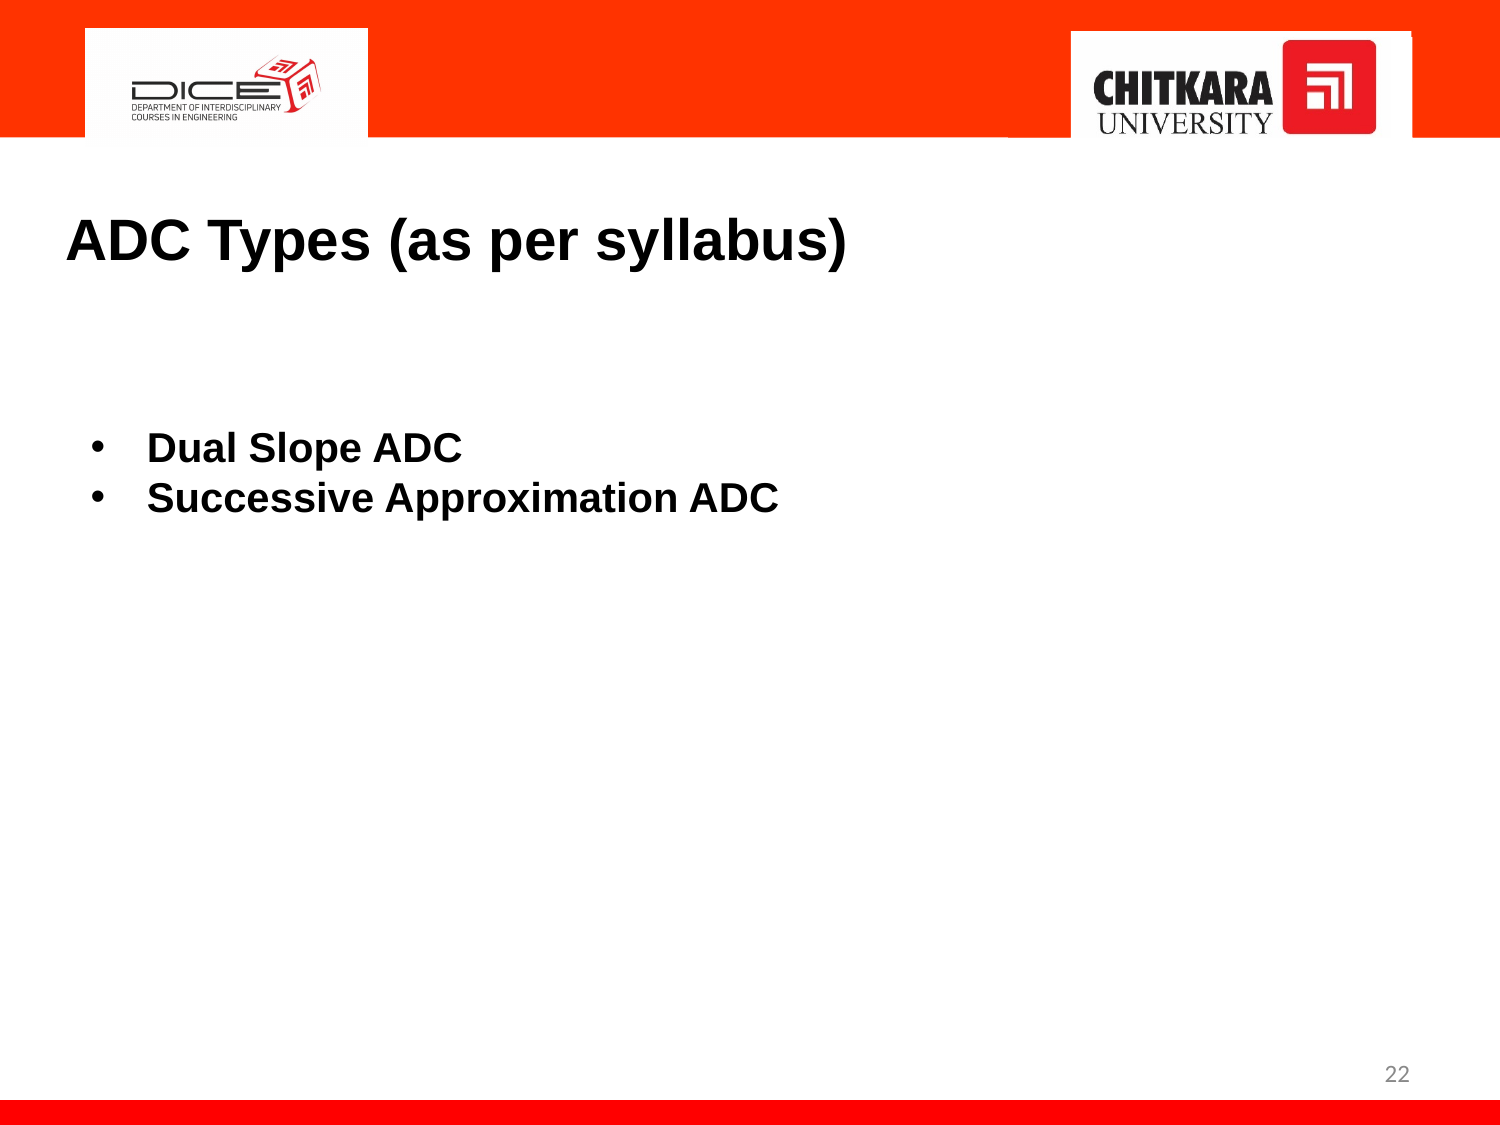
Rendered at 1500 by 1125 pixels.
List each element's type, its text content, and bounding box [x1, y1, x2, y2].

picture [1074, 37, 1391, 138]
text_box Dual Slope ADC Successive Approximation ADC [75, 413, 1500, 529]
text_box ADC Types (as per syllabus) [50, 161, 1371, 281]
picture [85, 28, 368, 148]
slide_number 22 [1074, 1042, 1425, 1103]
